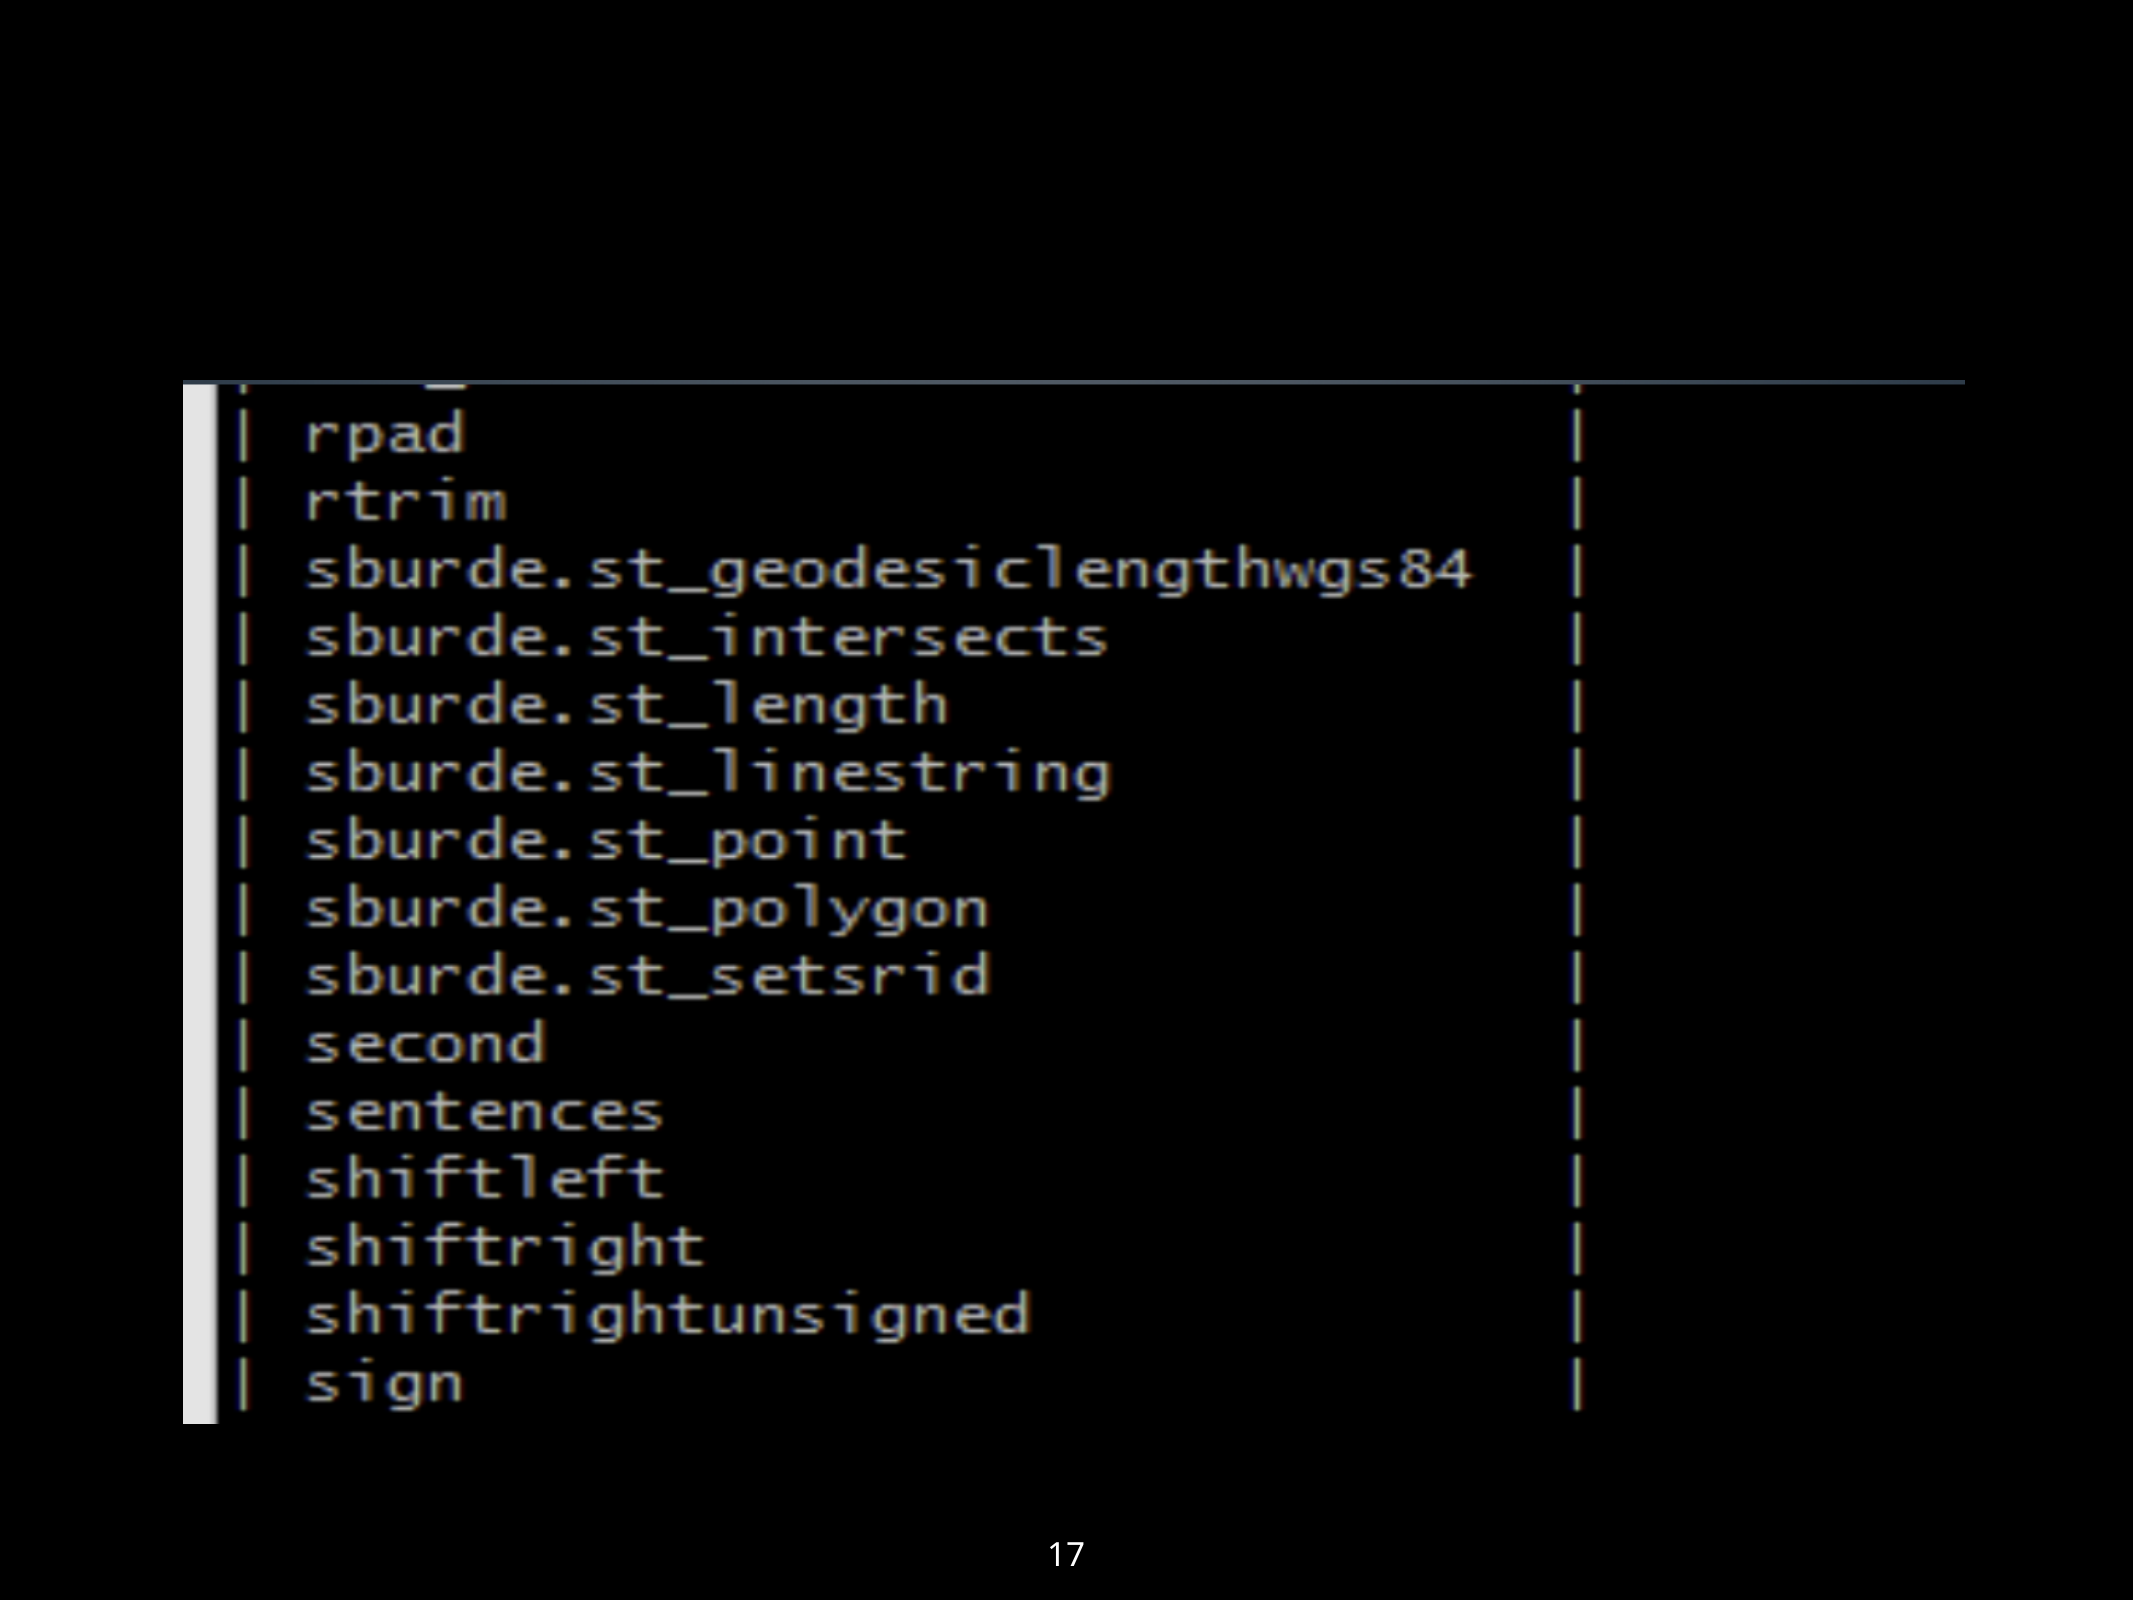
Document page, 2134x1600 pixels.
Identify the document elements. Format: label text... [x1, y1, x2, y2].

picture [183, 380, 1965, 1424]
slide_number 17 [1037, 1524, 1095, 1579]
list External Jar Files [127, 13, 1998, 1572]
